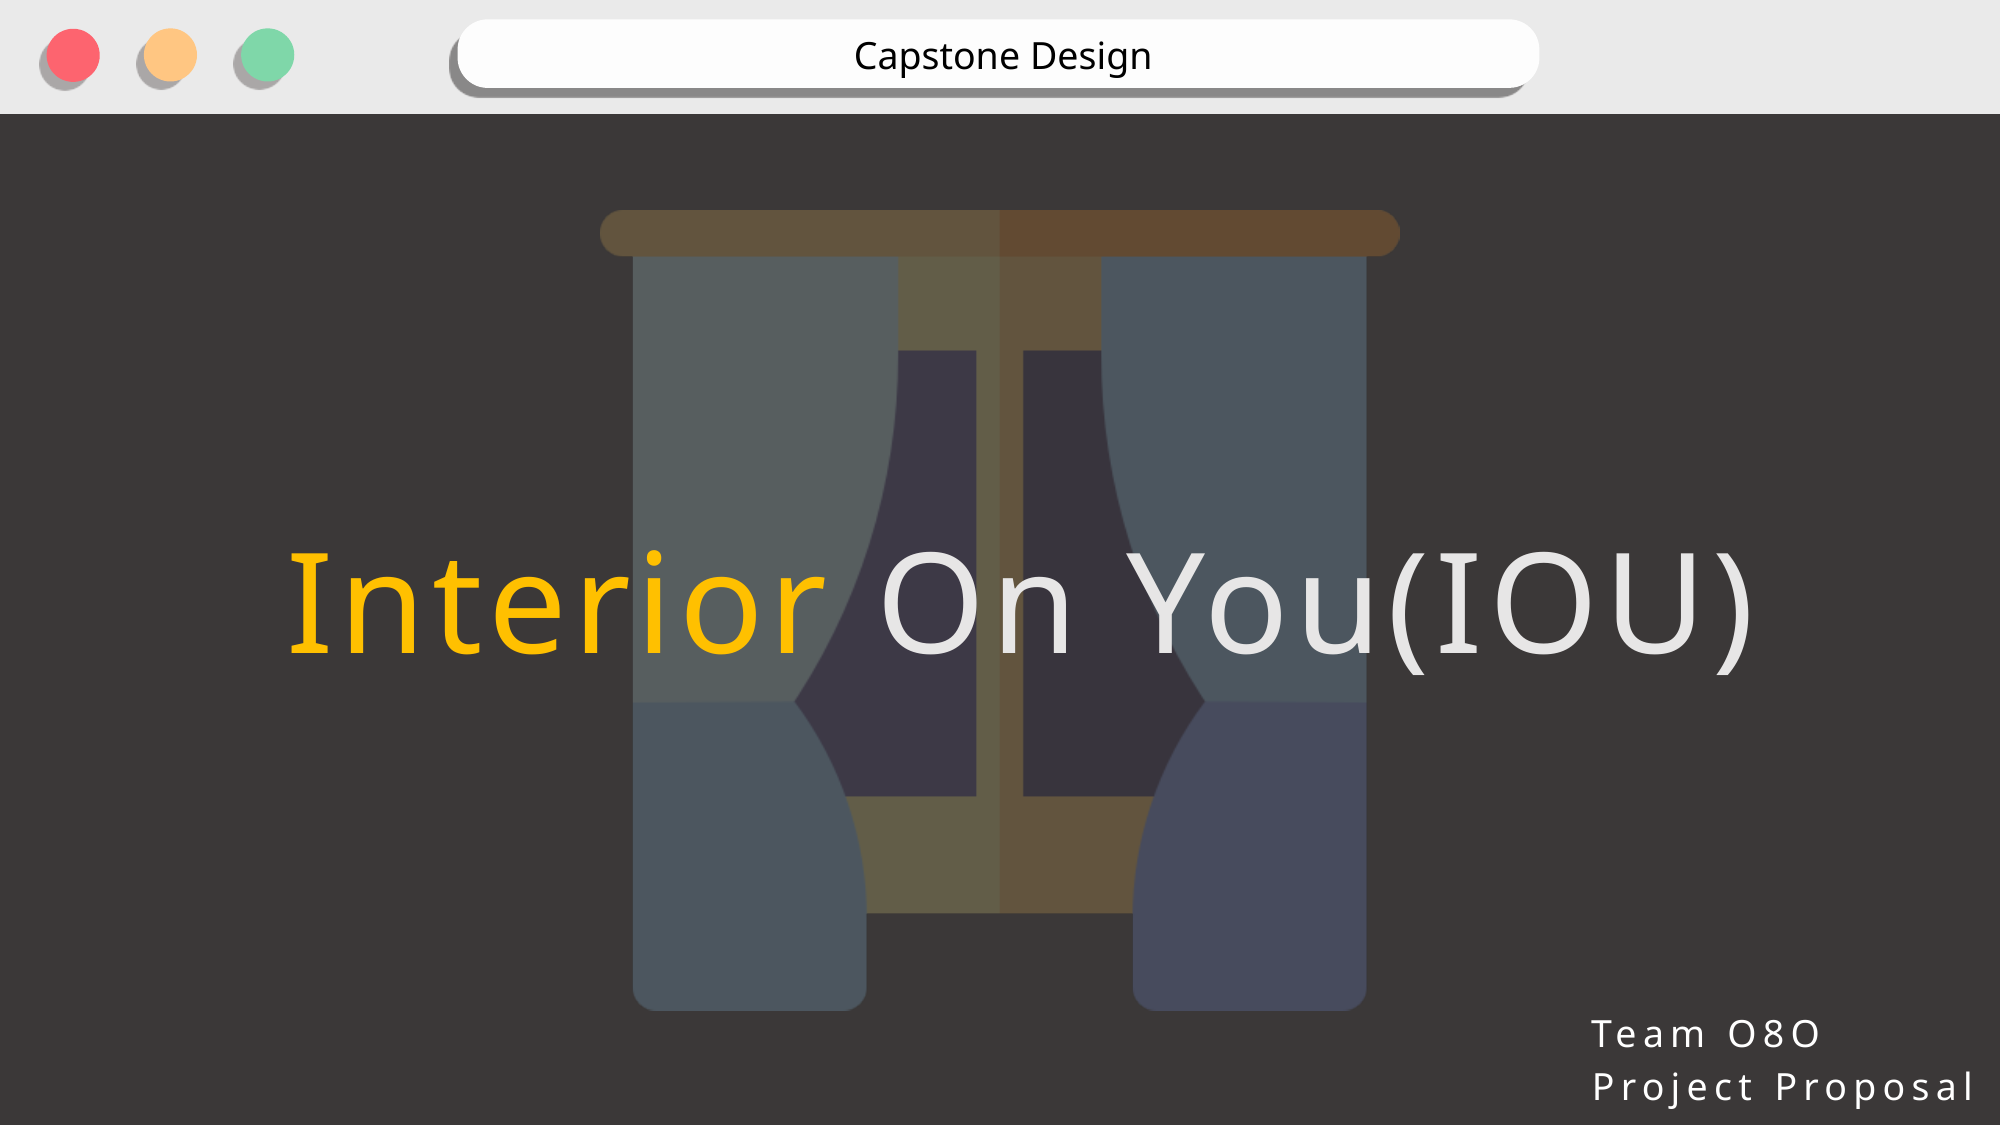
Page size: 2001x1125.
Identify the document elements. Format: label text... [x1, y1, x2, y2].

text_box Project Proposal [1577, 1010, 1989, 1116]
text_box [456, 18, 1541, 89]
title Interior On You(IOU) [1400, 323, 1839, 801]
text_box Team O8O [1443, 850, 1968, 1064]
text_box [240, 27, 296, 83]
title Interior On You(IOU) [209, 323, 600, 801]
text_box [0, 0, 2000, 115]
text_box [45, 27, 101, 83]
text_box [142, 27, 199, 83]
text_box Capstone Design [839, 24, 1284, 85]
picture [600, 210, 1400, 1011]
